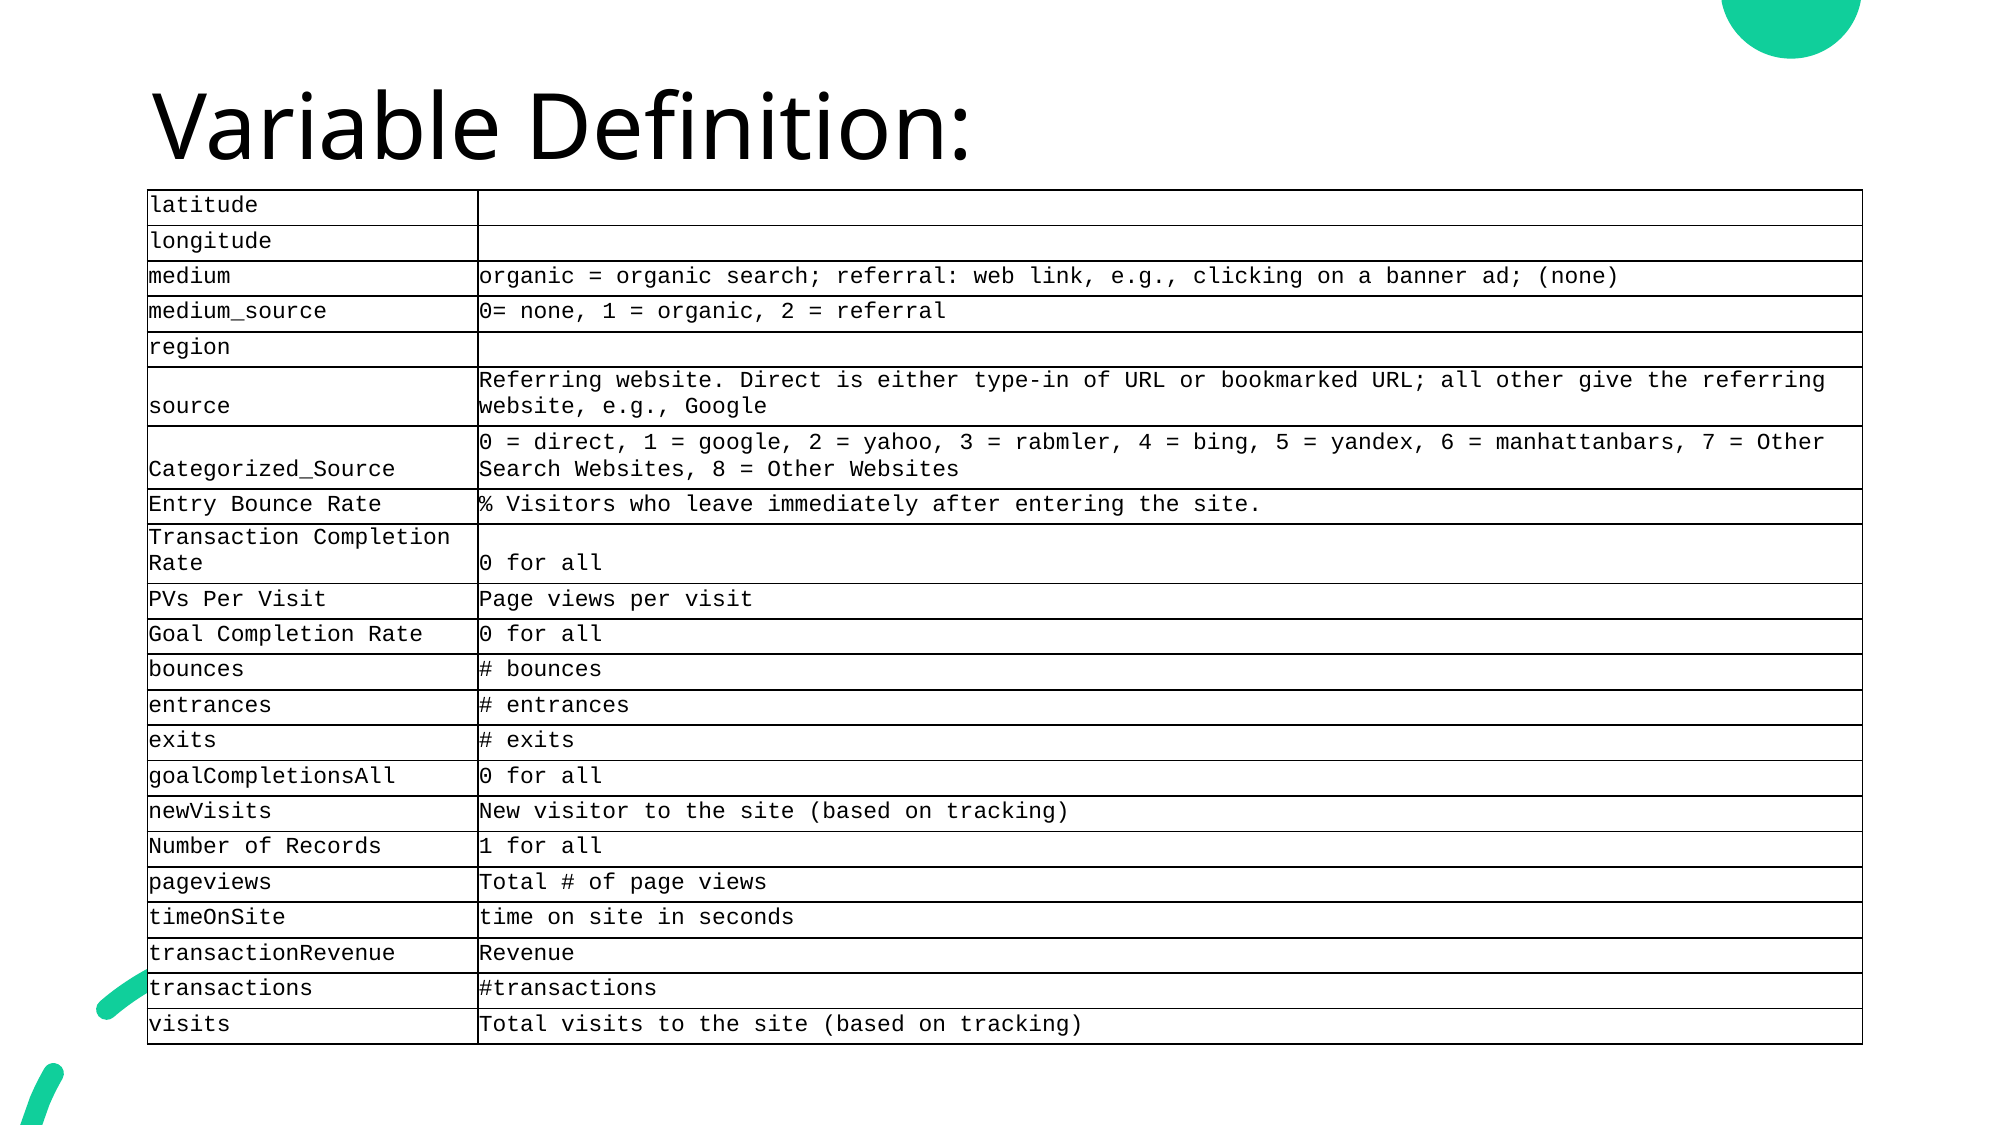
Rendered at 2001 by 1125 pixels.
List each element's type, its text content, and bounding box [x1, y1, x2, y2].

table_cell bounces [148, 655, 477, 689]
table_cell region [148, 333, 477, 366]
table_cell 0 = direct, 1 = google, 2 = yahoo, 3 = rabmler, 4 = bing, 5 = yandex, 6 = manhattanbars, 7 = Other Search Websites, 8 = Other Websites [479, 427, 1862, 488]
table_header [479, 191, 1862, 225]
table_cell 0 for all [479, 620, 1862, 653]
table_cell time on site in seconds [479, 903, 1862, 937]
table_cell # entrances [479, 691, 1862, 724]
table_cell % Visitors who leave immediately after entering the site. [479, 490, 1862, 523]
table_cell pageviews [148, 868, 477, 901]
table_cell PVs Per Visit [148, 584, 477, 618]
table_cell Number of Records [148, 832, 477, 866]
table_cell Total # of page views [479, 868, 1862, 901]
table_cell newVisits [148, 797, 477, 831]
table_header latitude [148, 191, 477, 225]
table_cell Entry Bounce Rate [148, 490, 477, 523]
title Variable Definition: [137, 21, 1863, 239]
table_cell medium [148, 262, 477, 295]
table_cell Categorized_Source [148, 427, 477, 488]
table_cell Page views per visit [479, 584, 1862, 618]
table_cell 0 for all [479, 761, 1862, 795]
table_cell transactions [148, 974, 477, 1008]
table_cell [479, 333, 1862, 366]
table_cell 0= none, 1 = organic, 2 = referral [479, 297, 1862, 331]
table_cell 1 for all [479, 832, 1862, 866]
table_cell visits [148, 1009, 477, 1043]
table_cell # exits [479, 726, 1862, 760]
table_cell # bounces [479, 655, 1862, 689]
table_cell Referring website. Direct is either type-in of URL or bookmarked URL; all other give the referring website, e.g., Google [479, 368, 1862, 425]
table_cell Revenue [479, 939, 1862, 972]
table_cell longitude [148, 226, 477, 260]
table_cell exits [148, 726, 477, 760]
table_cell goalCompletionsAll [148, 761, 477, 795]
table_cell [479, 226, 1862, 260]
table_cell 0 for all [479, 525, 1862, 583]
table_cell Total visits to the site (based on tracking) [479, 1009, 1862, 1043]
table_cell Transaction Completion Rate [148, 525, 477, 583]
table_cell medium_source [148, 297, 477, 331]
table_cell transactionRevenue [148, 939, 477, 972]
table_cell #transactions [479, 974, 1862, 1008]
table_cell timeOnSite [148, 903, 477, 937]
table_cell entrances [148, 691, 477, 724]
table_cell New visitor to the site (based on tracking) [479, 797, 1862, 831]
table_cell source [148, 368, 477, 425]
table_cell Goal Completion Rate [148, 620, 477, 653]
table_cell organic = organic search; referral: web link, e.g., clicking on a banner ad; (none) [479, 262, 1862, 295]
